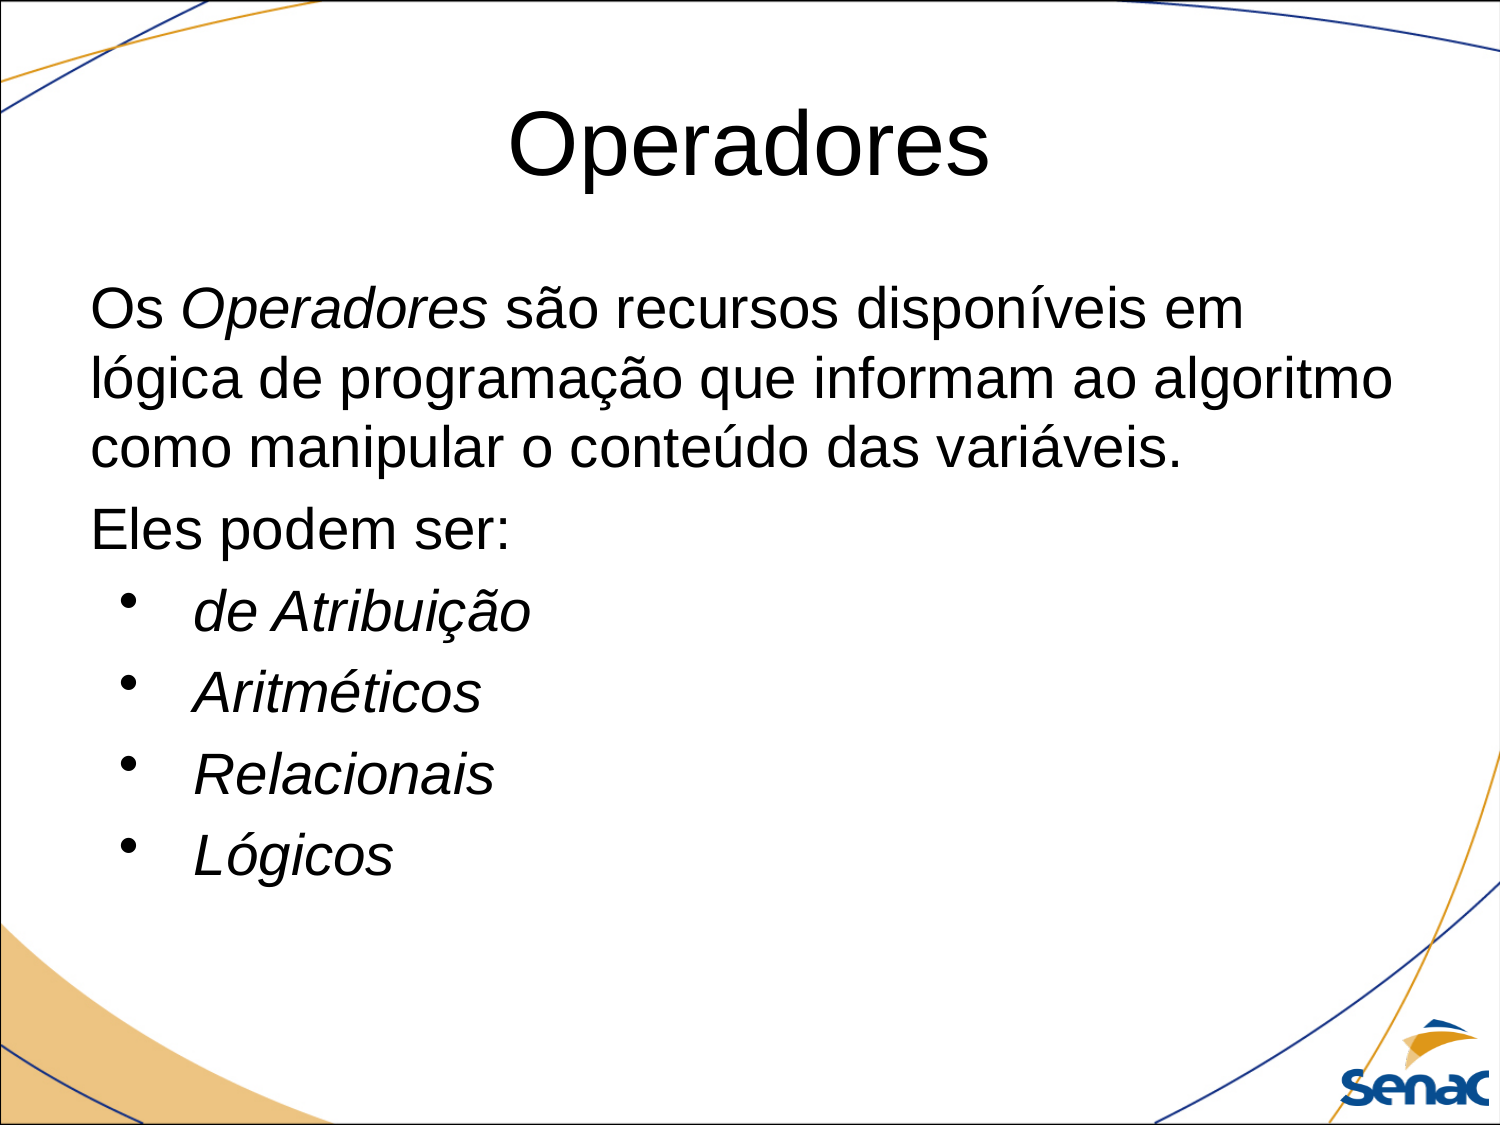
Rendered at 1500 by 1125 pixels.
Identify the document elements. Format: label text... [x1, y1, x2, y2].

title Operadores [75, 45, 1425, 233]
picture [0, 0, 1500, 1125]
list Os Operadores são recursos disponíveis em lógica de programação que informam ao algoritmo como manipular o conteúdo das variáveis. Eles podem ser: de Atribuição Aritméticos Relacionais Lógicos [75, 262, 1425, 1005]
